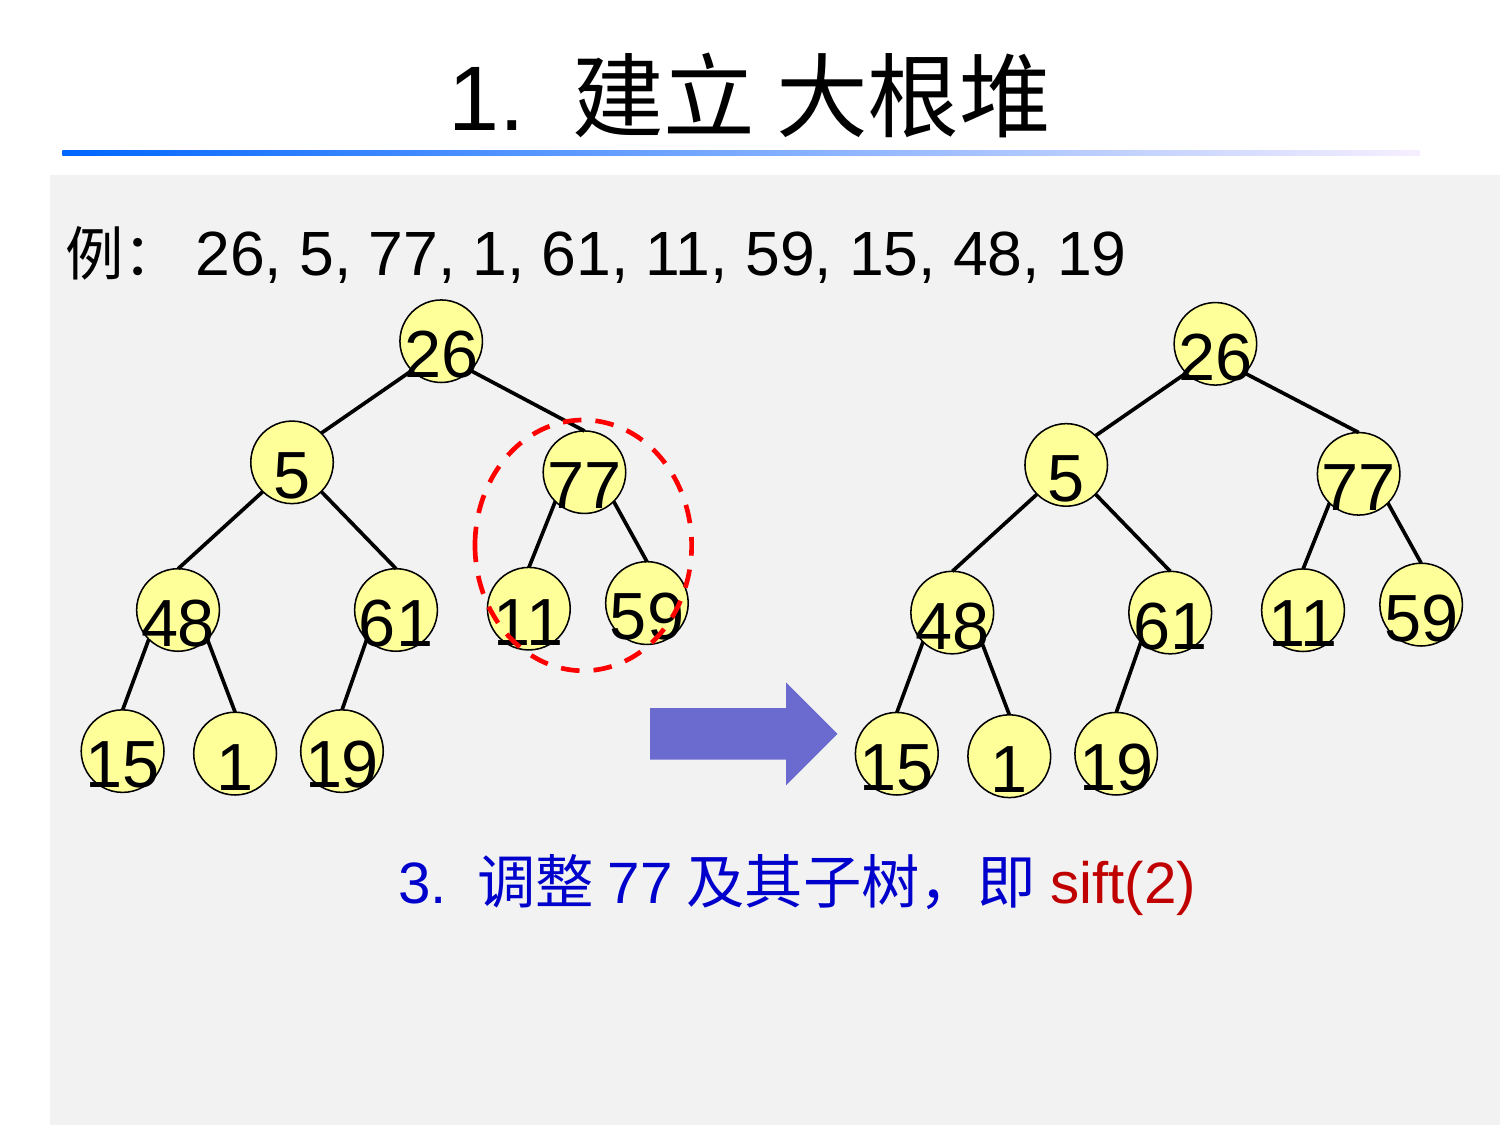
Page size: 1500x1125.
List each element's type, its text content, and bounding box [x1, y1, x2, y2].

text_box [1387, 502, 1422, 564]
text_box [470, 370, 585, 432]
text_box 48 [910, 571, 994, 654]
text_box 1 [193, 712, 277, 796]
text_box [1302, 502, 1330, 570]
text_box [896, 641, 924, 713]
title 1. 建立 大根堆 [74, 0, 1426, 174]
text_box 1 [967, 715, 1051, 798]
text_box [613, 501, 648, 562]
text_box 例：26, 5, 77, 1, 61, 11, 59, 15, 48, 19 [50, 174, 1500, 1125]
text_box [1095, 372, 1187, 436]
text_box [528, 501, 556, 568]
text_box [206, 639, 236, 713]
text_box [122, 639, 150, 711]
text_box 77 [1317, 432, 1400, 516]
text_box [650, 682, 838, 786]
text_box 59 [1379, 563, 1463, 647]
text_box 48 [180, 600, 217, 649]
text_box 61 [1128, 571, 1212, 654]
text_box 15 [81, 710, 164, 793]
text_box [952, 494, 1038, 572]
text_box 59 [651, 589, 689, 645]
text_box [62, 149, 1421, 156]
text_box 5 [250, 421, 334, 504]
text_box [341, 639, 368, 711]
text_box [177, 491, 263, 569]
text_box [321, 491, 397, 569]
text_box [1244, 372, 1359, 433]
text_box 19 [1074, 712, 1158, 796]
text_box 26 [399, 299, 483, 383]
text_box 11 [1261, 569, 1345, 652]
text_box 48 [139, 601, 176, 645]
text_box 19 [300, 710, 384, 793]
text_box 15 [855, 712, 939, 796]
text_box [474, 420, 692, 671]
text_box 26 [1174, 302, 1257, 386]
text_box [981, 641, 1010, 716]
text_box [1116, 641, 1142, 713]
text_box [320, 370, 413, 434]
text_box 11 [487, 605, 522, 650]
text_box 3. 调整77及其子树，即sift(2) [383, 820, 1212, 923]
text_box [1095, 494, 1171, 572]
text_box 61 [354, 569, 438, 652]
text_box 5 [1024, 423, 1108, 507]
